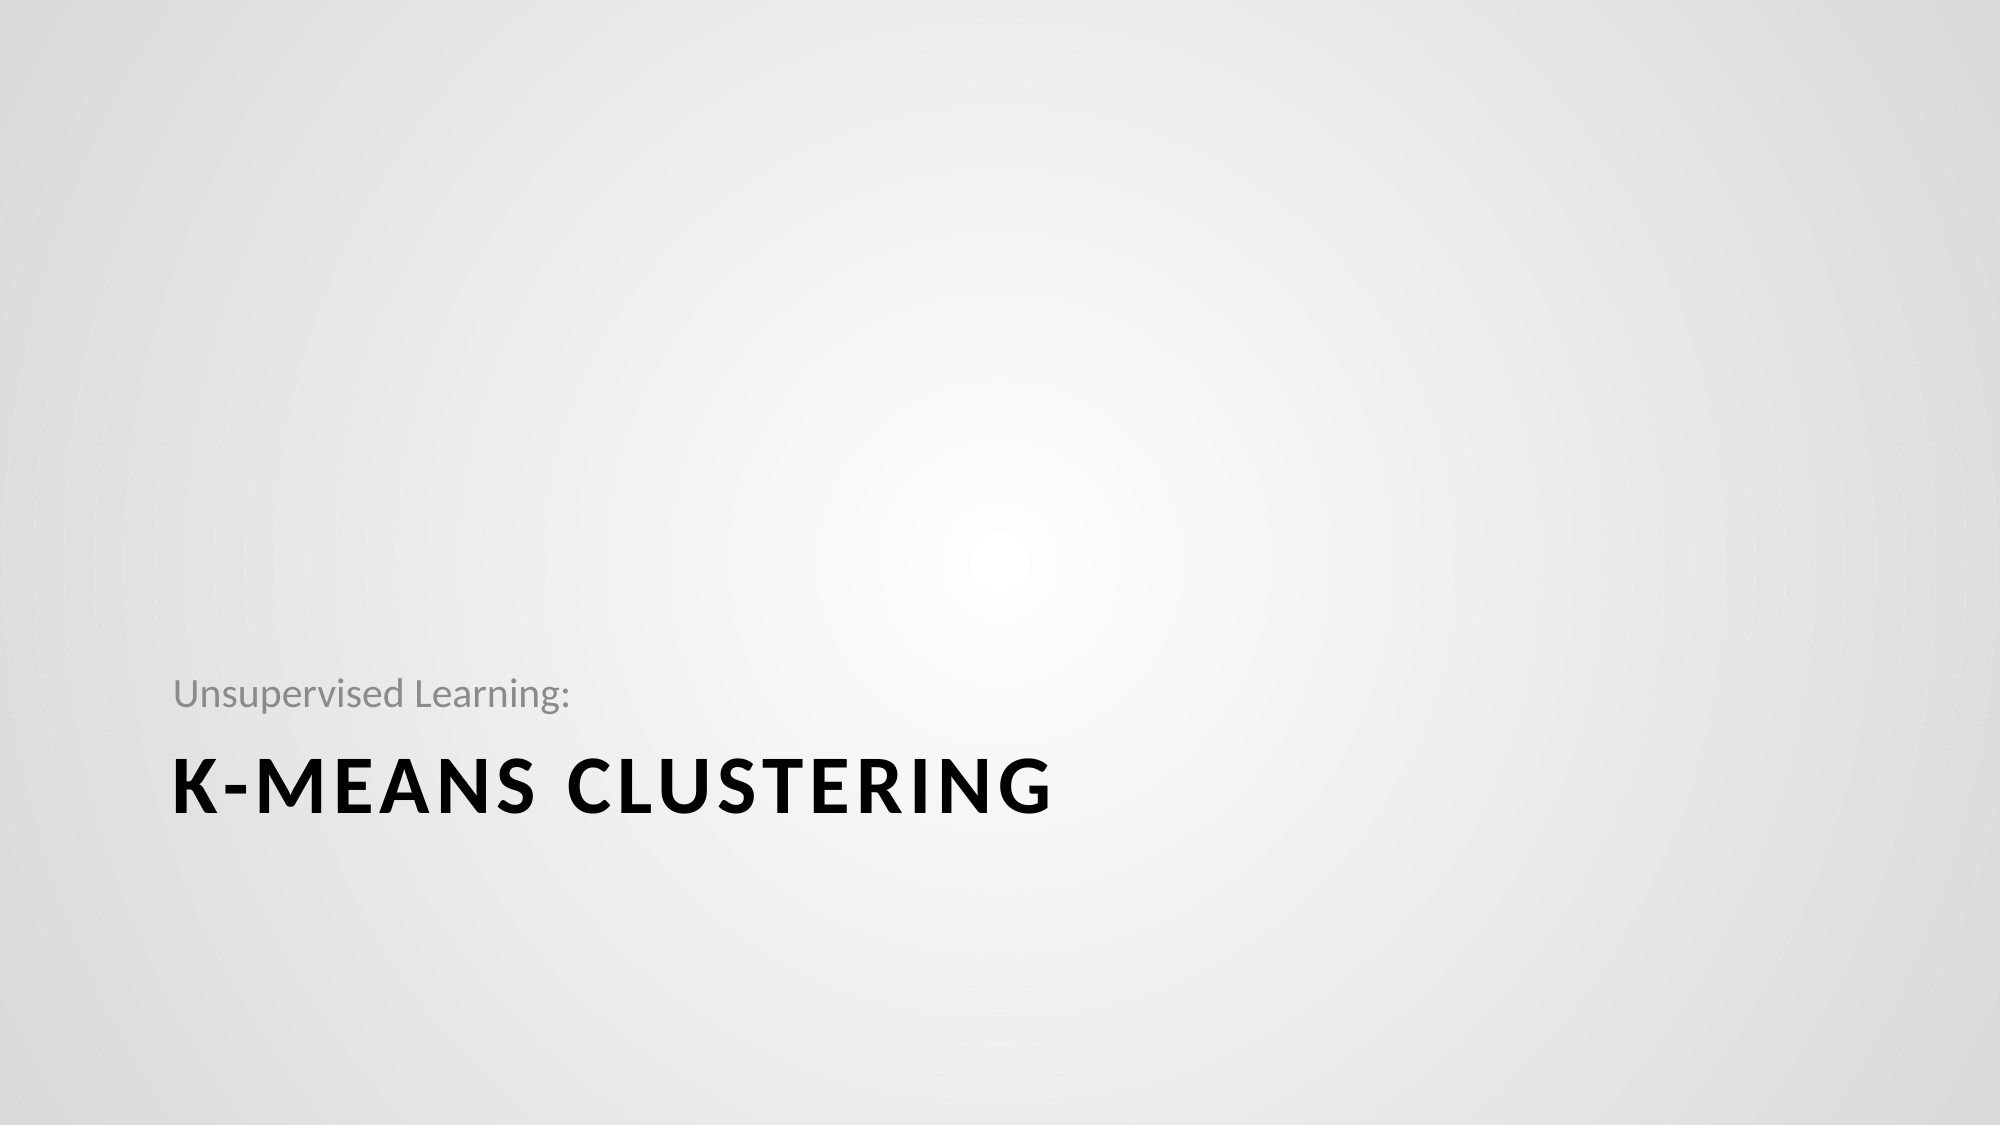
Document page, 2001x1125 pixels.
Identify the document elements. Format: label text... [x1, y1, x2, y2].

list Unsupervised Learning: [157, 476, 1858, 723]
title K-means Clustering [157, 723, 1858, 947]
